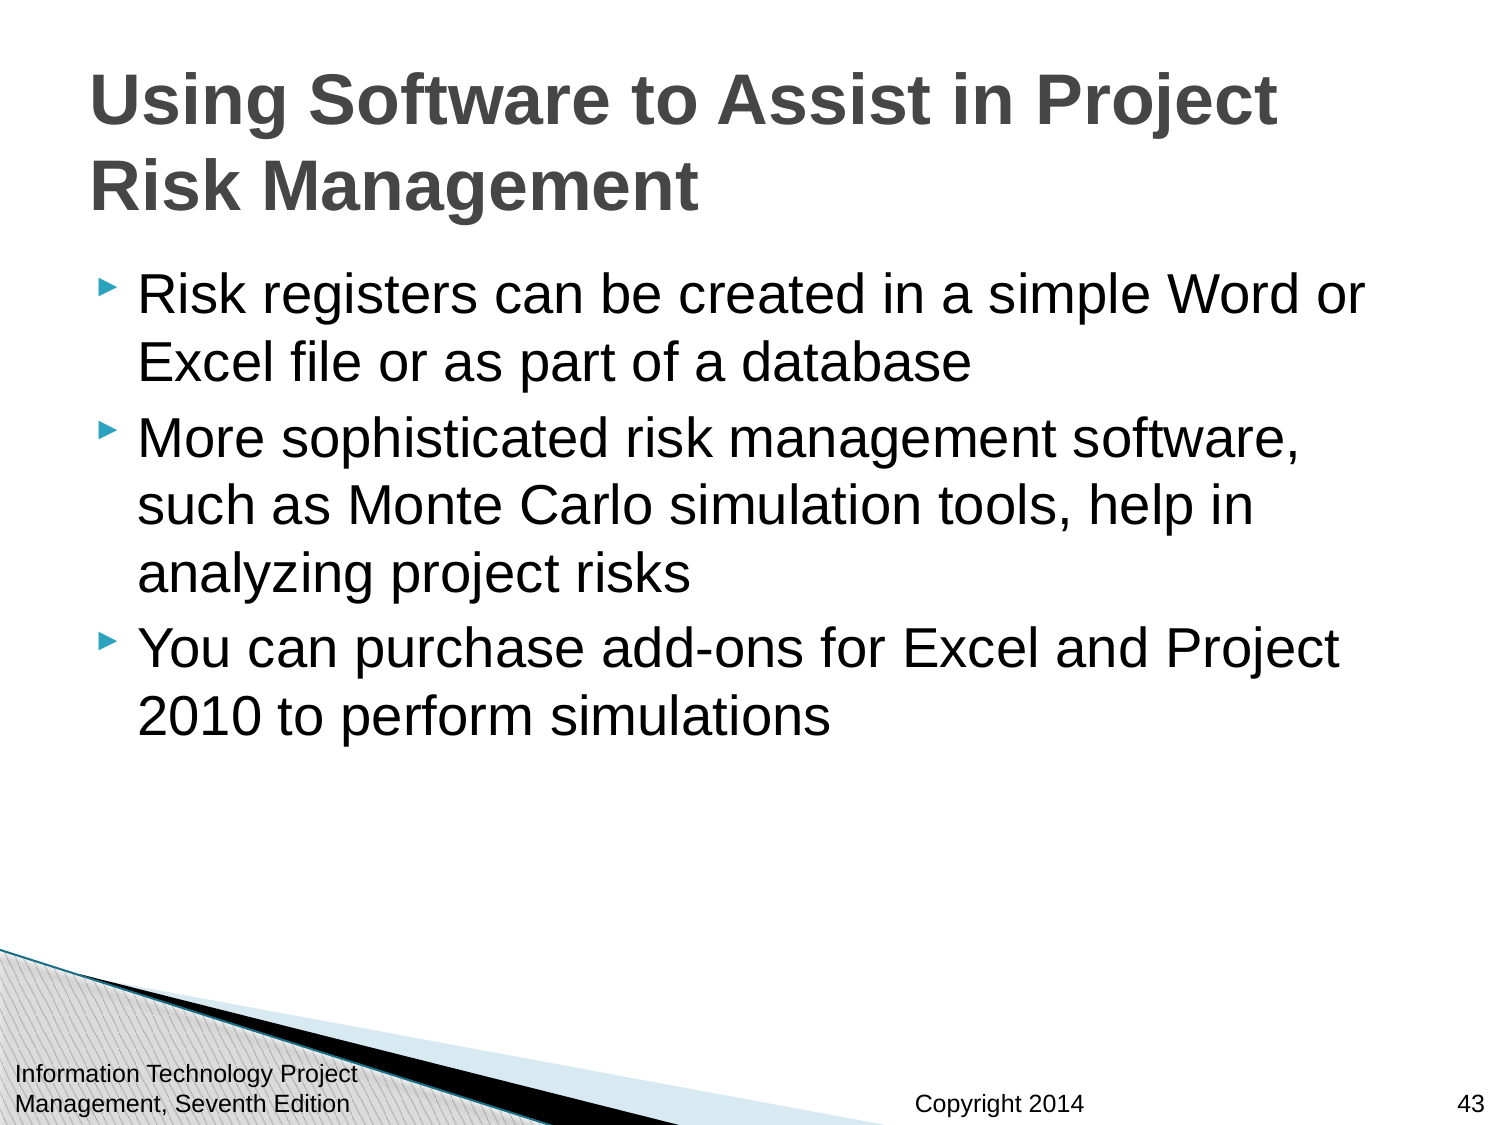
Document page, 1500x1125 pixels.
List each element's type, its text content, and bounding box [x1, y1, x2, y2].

title Using Software to Assist in Project Risk Management [75, 45, 1425, 233]
slide_number 43 [1408, 1065, 1500, 1125]
footer Information Technology Project Management, Seventh Edition [0, 1065, 425, 1125]
list Risk registers can be created in a simple Word or Excel file or as part of a database More sophisticated risk management software, such as Monte Carlo simulation tools, help in analyzing project risks You can purchase add-ons for Excel and Project 2010 to perform simulations [62, 249, 1451, 1026]
